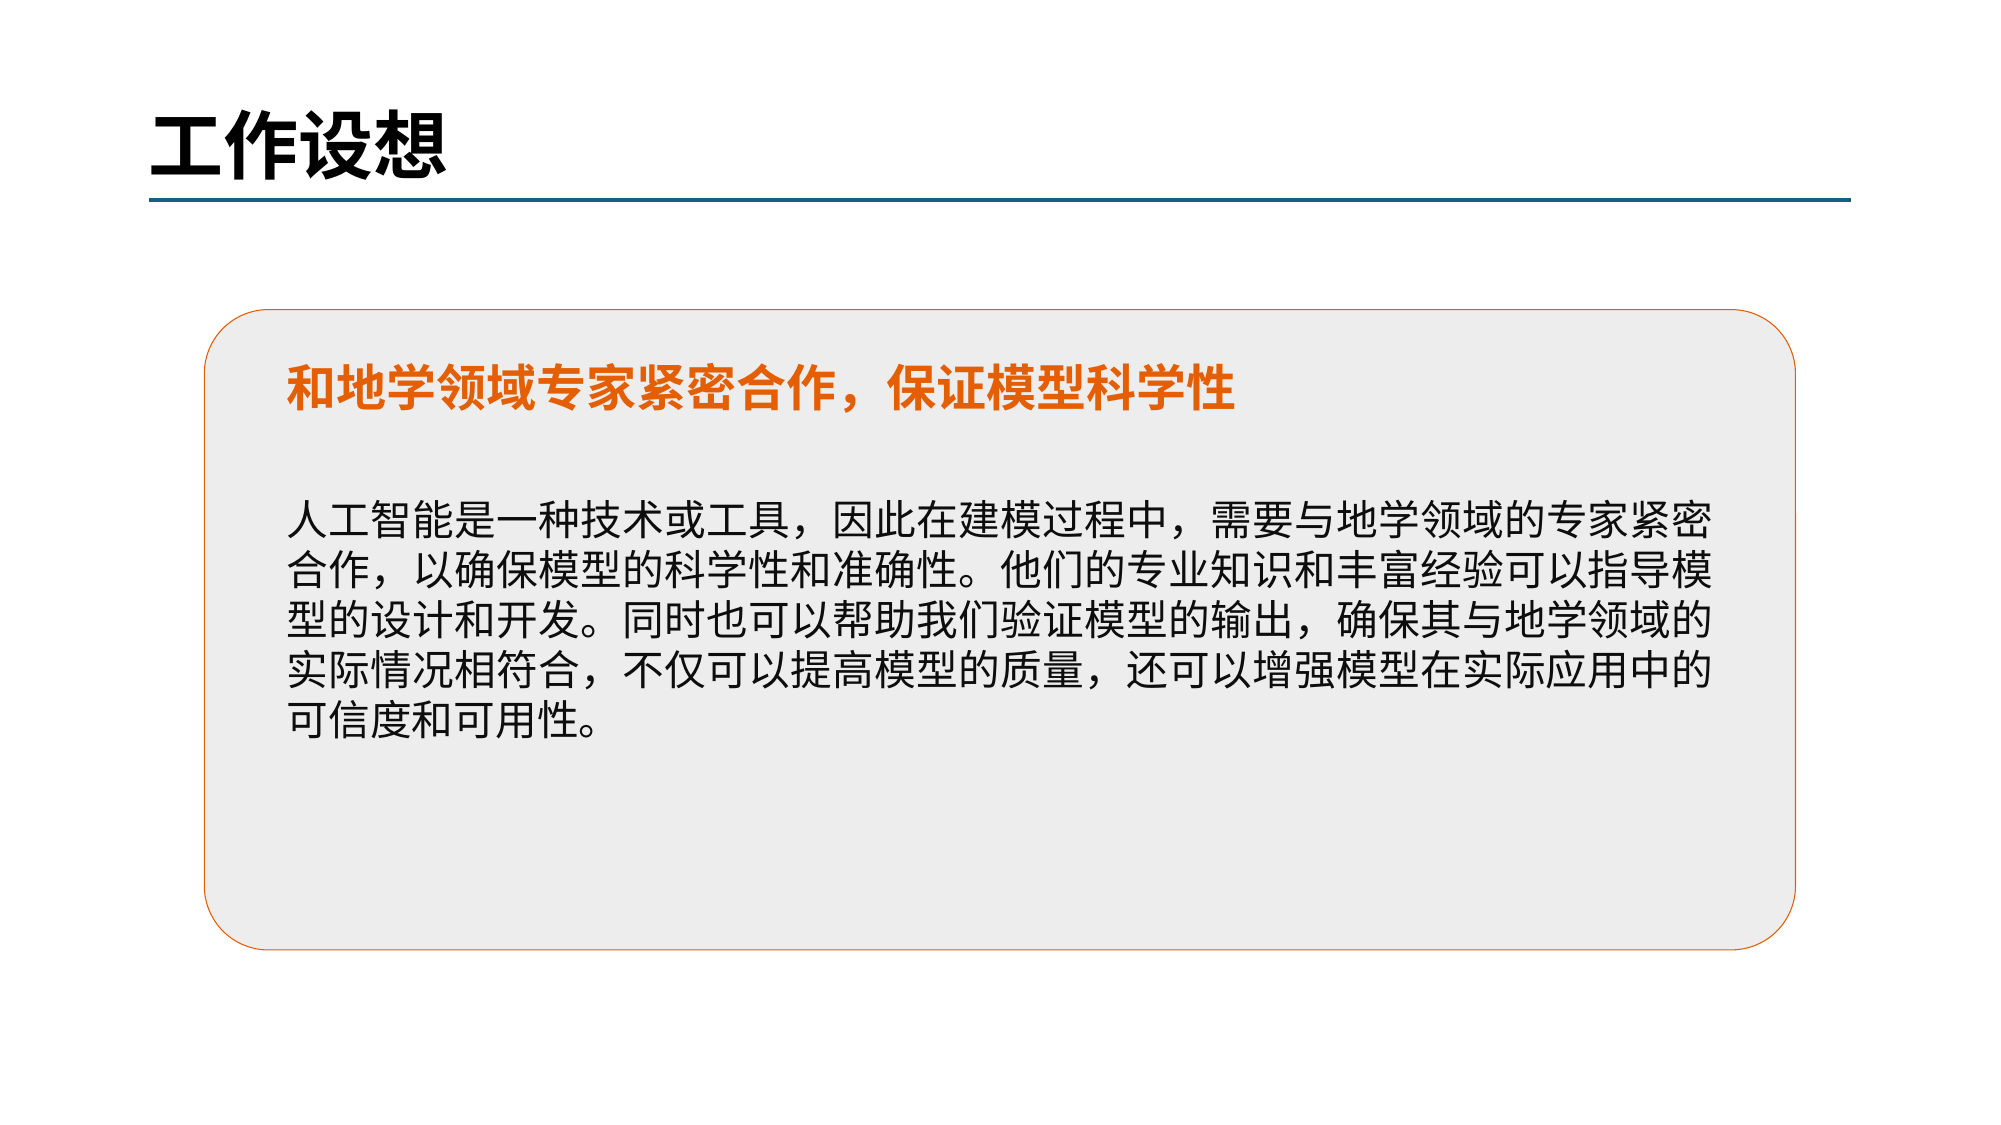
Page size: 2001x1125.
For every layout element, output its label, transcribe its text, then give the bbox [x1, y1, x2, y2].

text_box [202, 308, 1798, 952]
text_box 人工智能是一种技术或工具，因此在建模过程中，需要与地学领域的专家紧密合作，以确保模型的科学性和准确性。他们的专业知识和丰富经验可以指导模型的设计和开发。同时也可以帮助我们验证模型的输出，确保其与地学领域的实际情况相符合，不仅可以提高模型的质量，还可以增强模型在实际应用中的可信度和可用性。 [271, 486, 1729, 752]
text_box 工作设想 [0, 91, 599, 196]
text_box 和地学领域专家紧密合作，保证模型科学性 [271, 349, 1729, 425]
